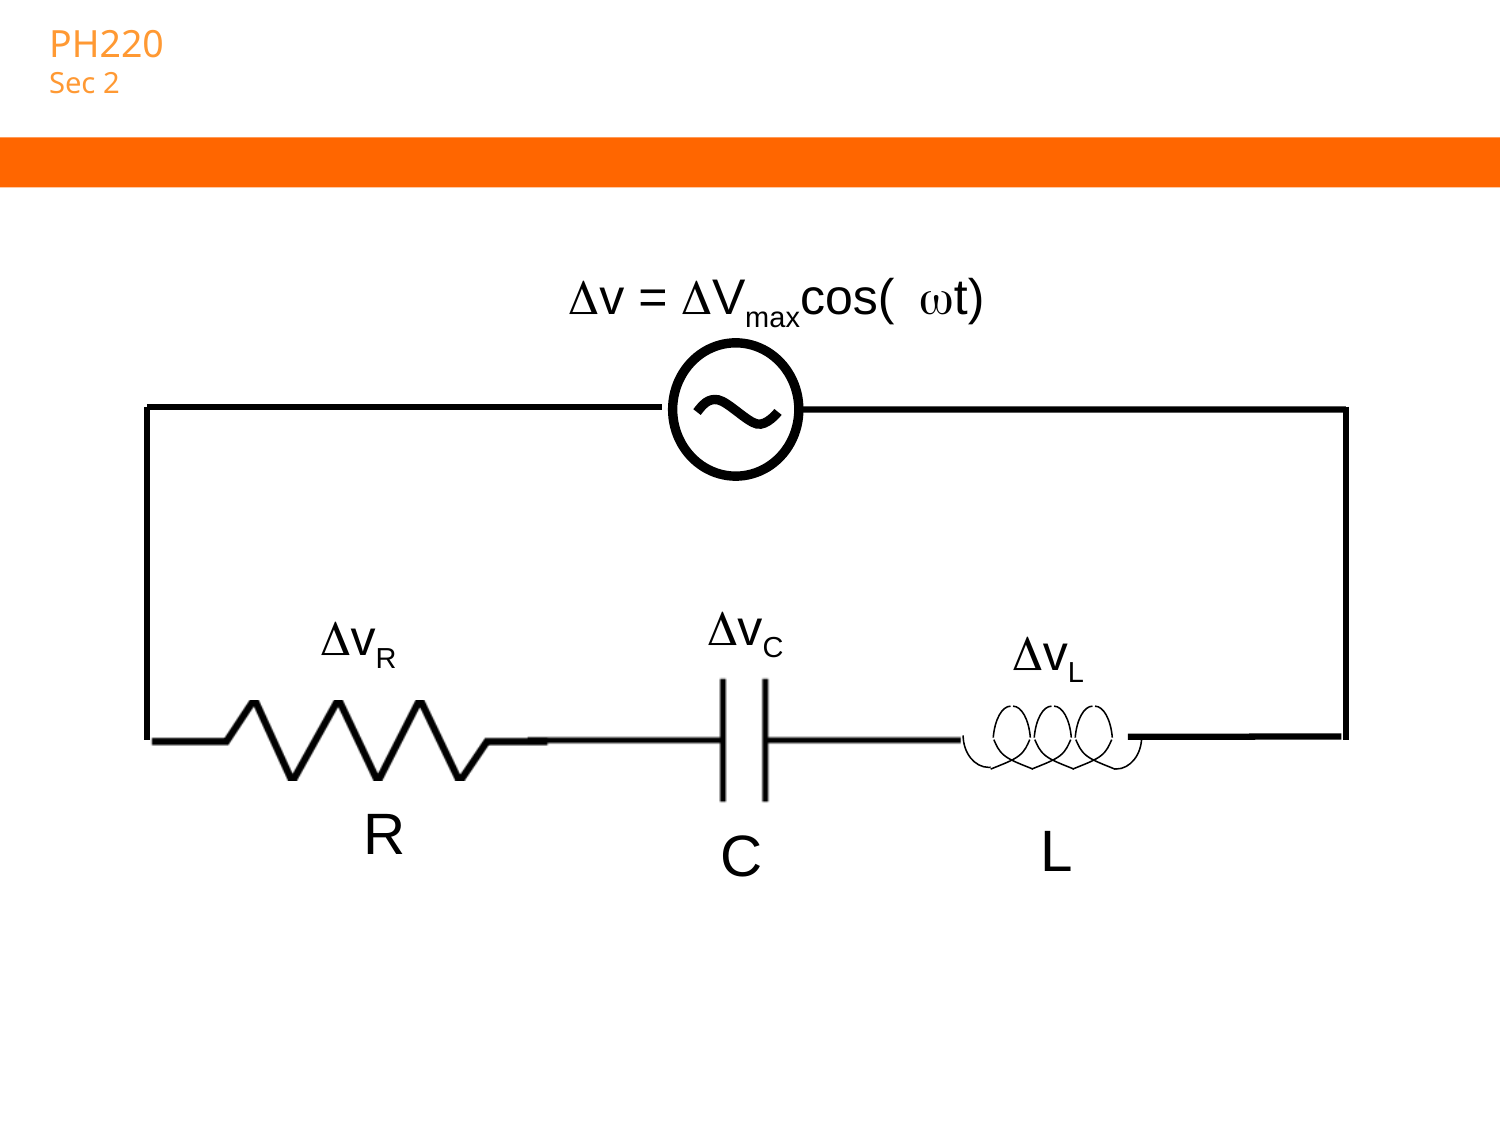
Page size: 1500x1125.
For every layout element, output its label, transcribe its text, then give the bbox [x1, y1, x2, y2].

text_box vC [692, 588, 799, 671]
text_box v = Vmaxcos(t) [554, 257, 1000, 341]
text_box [969, 705, 1143, 770]
picture [146, 675, 964, 806]
text_box R [348, 789, 421, 874]
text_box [672, 342, 800, 477]
text_box vL [997, 613, 1100, 697]
text_box C [705, 815, 777, 896]
text_box L [1026, 805, 1089, 890]
text_box vR [305, 598, 412, 682]
